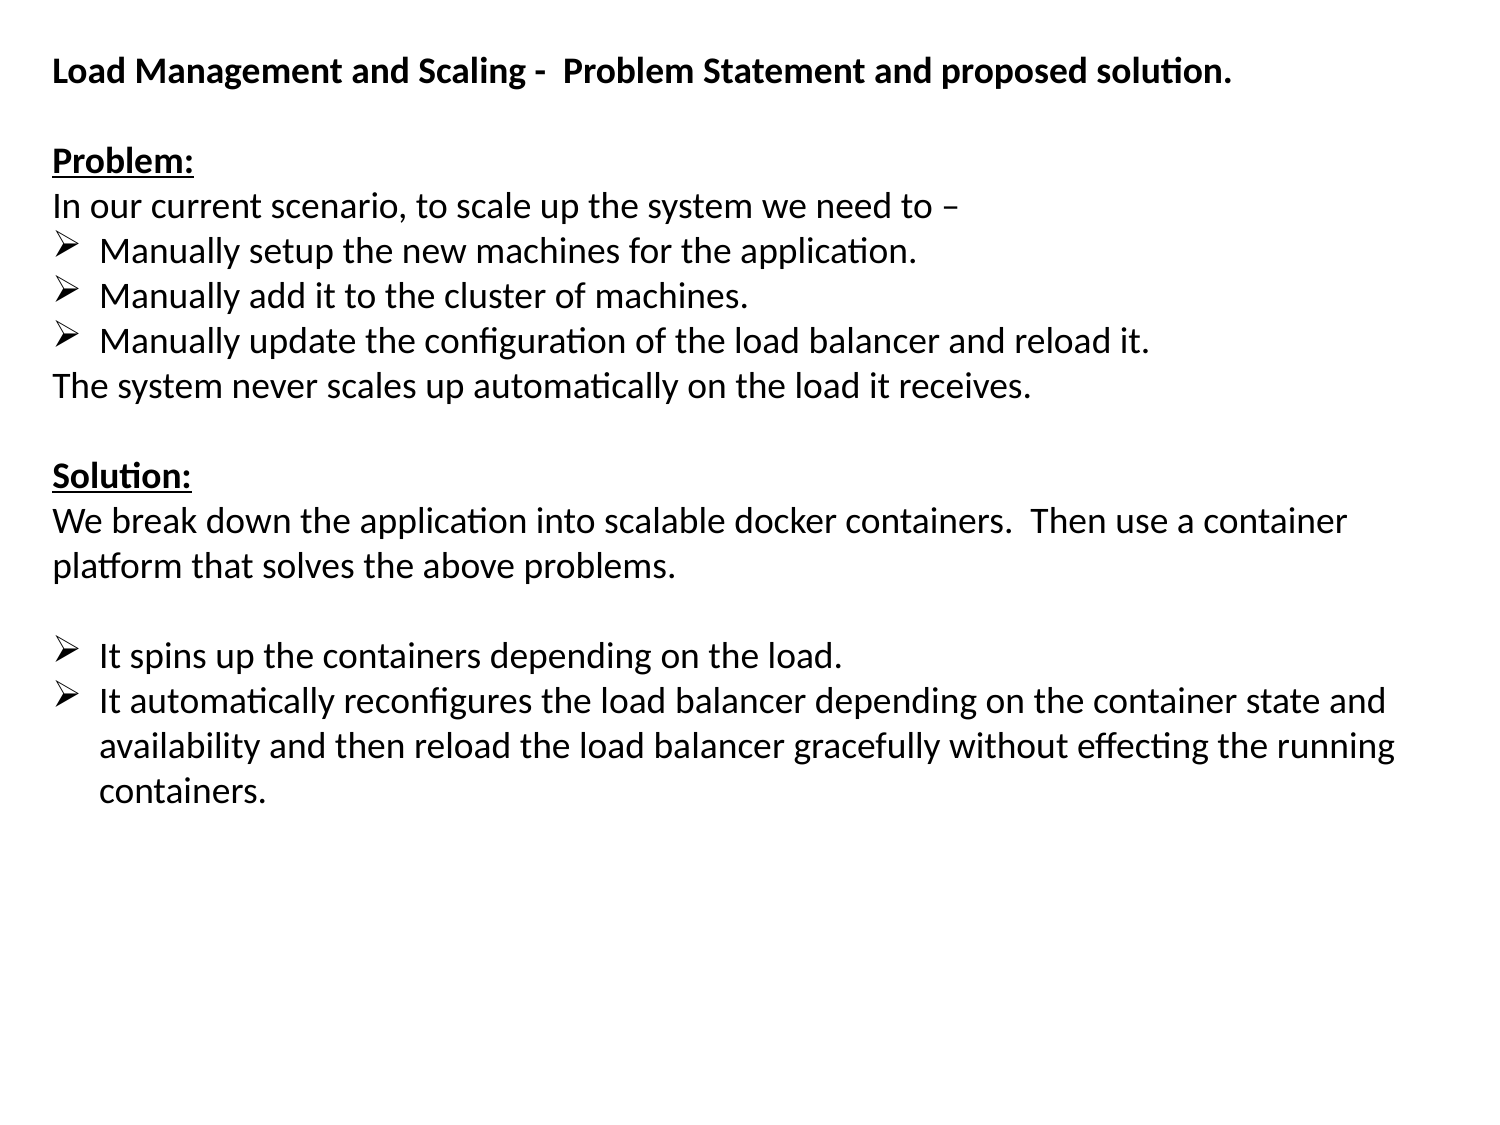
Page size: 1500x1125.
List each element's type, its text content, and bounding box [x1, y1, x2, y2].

text_box Load Management and Scaling - Problem Statement and proposed solution. Problem: In our current scenario, to scale up the system we need to – Manually setup the new machines for the application. Manually add it to the cluster of machines. Manually update the configuration of the load balancer and reload it. The system never scales up automatically on the load it receives. Solution: We break down the application into scalable docker containers. Then use a container platform that solves the above problems. It spins up the containers depending on the load. It automatically reconfigures the load balancer depending on the container state and availability and then reload the load balancer gracefully without effecting the running containers. [37, 38, 1479, 1125]
